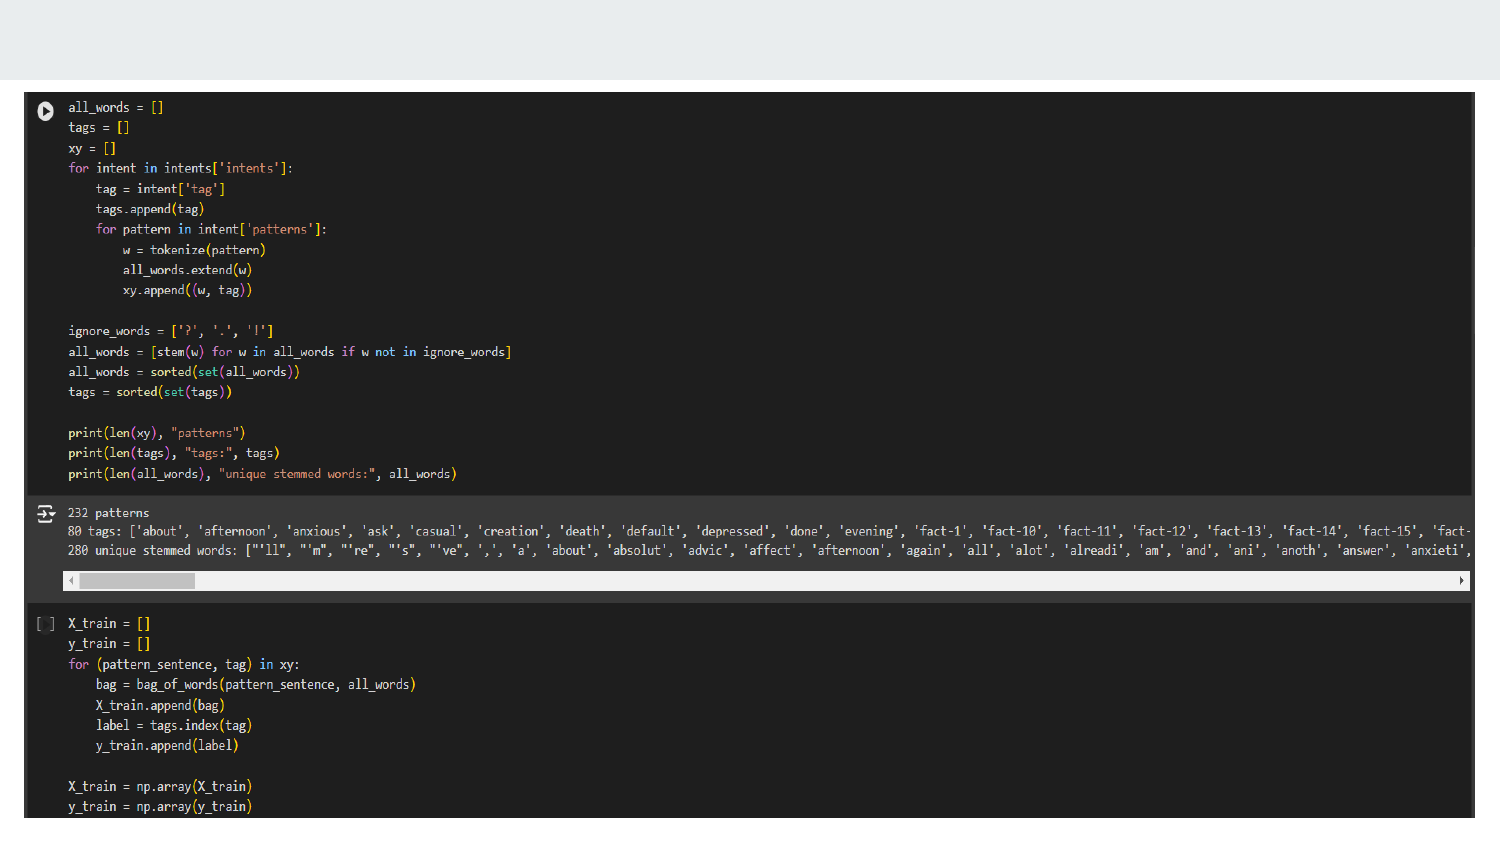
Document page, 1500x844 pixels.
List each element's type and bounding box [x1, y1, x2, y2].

picture [24, 92, 1476, 818]
